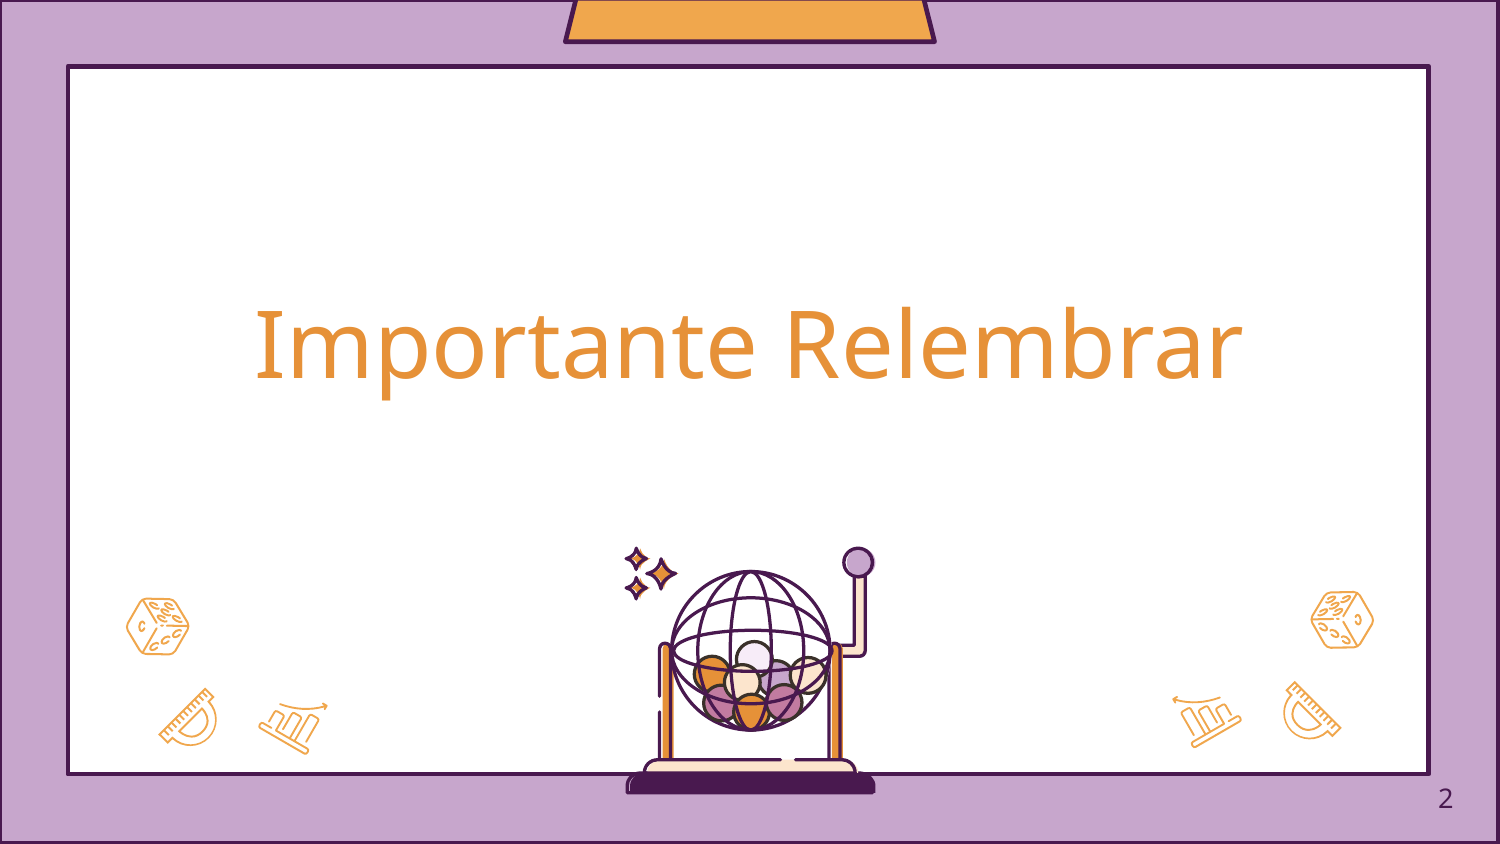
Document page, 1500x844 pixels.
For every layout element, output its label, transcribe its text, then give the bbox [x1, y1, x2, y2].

title Importante Relembrar [118, 274, 1382, 413]
slide_number ‹#› [1378, 766, 1469, 832]
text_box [624, 546, 876, 795]
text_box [1165, 578, 1383, 750]
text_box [116, 584, 334, 757]
